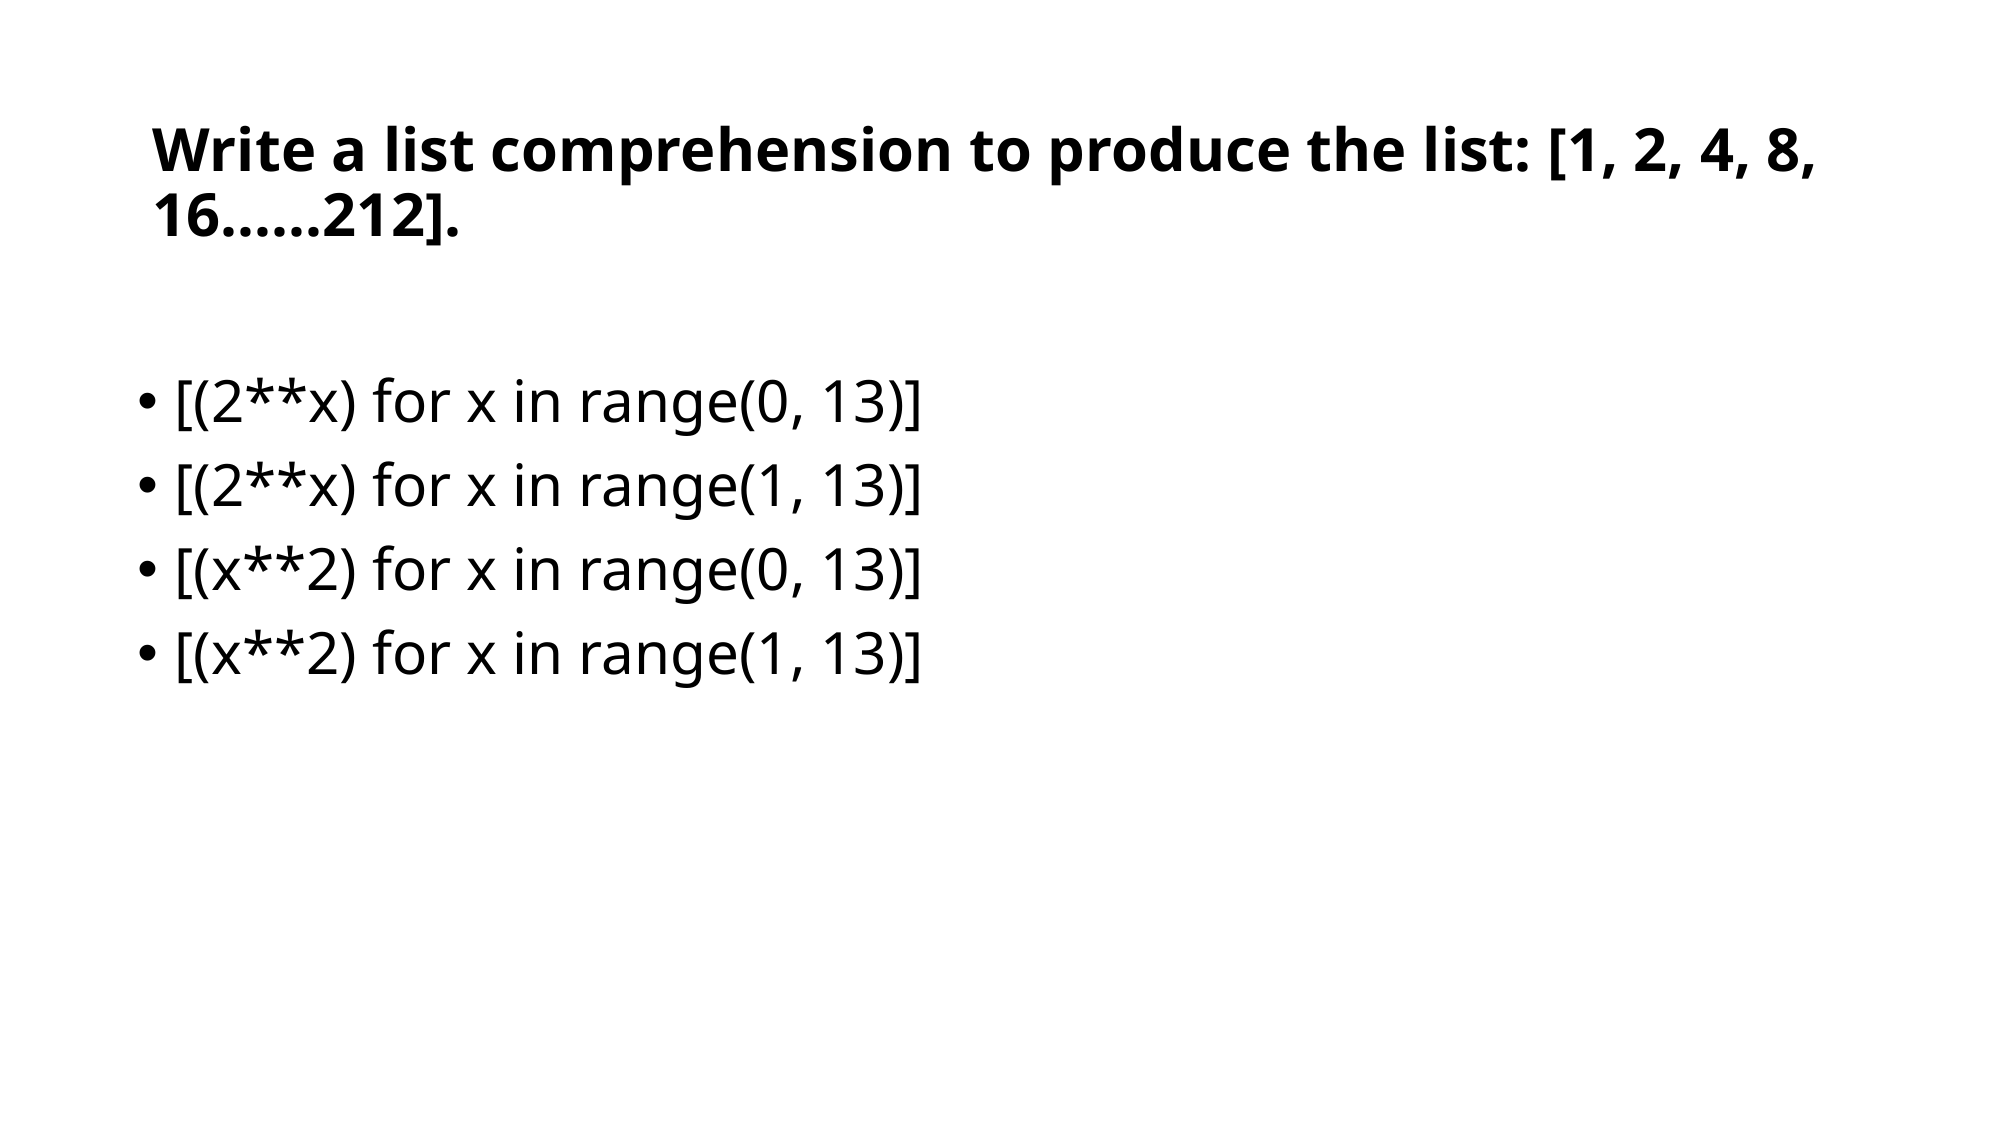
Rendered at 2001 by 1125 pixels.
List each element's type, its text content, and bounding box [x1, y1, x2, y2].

title Write a list comprehension to produce the list: [1, 2, 4, 8, 16……212]. [137, 111, 1863, 330]
list [(2**x) for x in range(0, 13)] [(2**x) for x in range(1, 13)] [(x**2) for x in range(0, 13)] [(x**2) for x in range(1, 13)] [122, 365, 1848, 1079]
